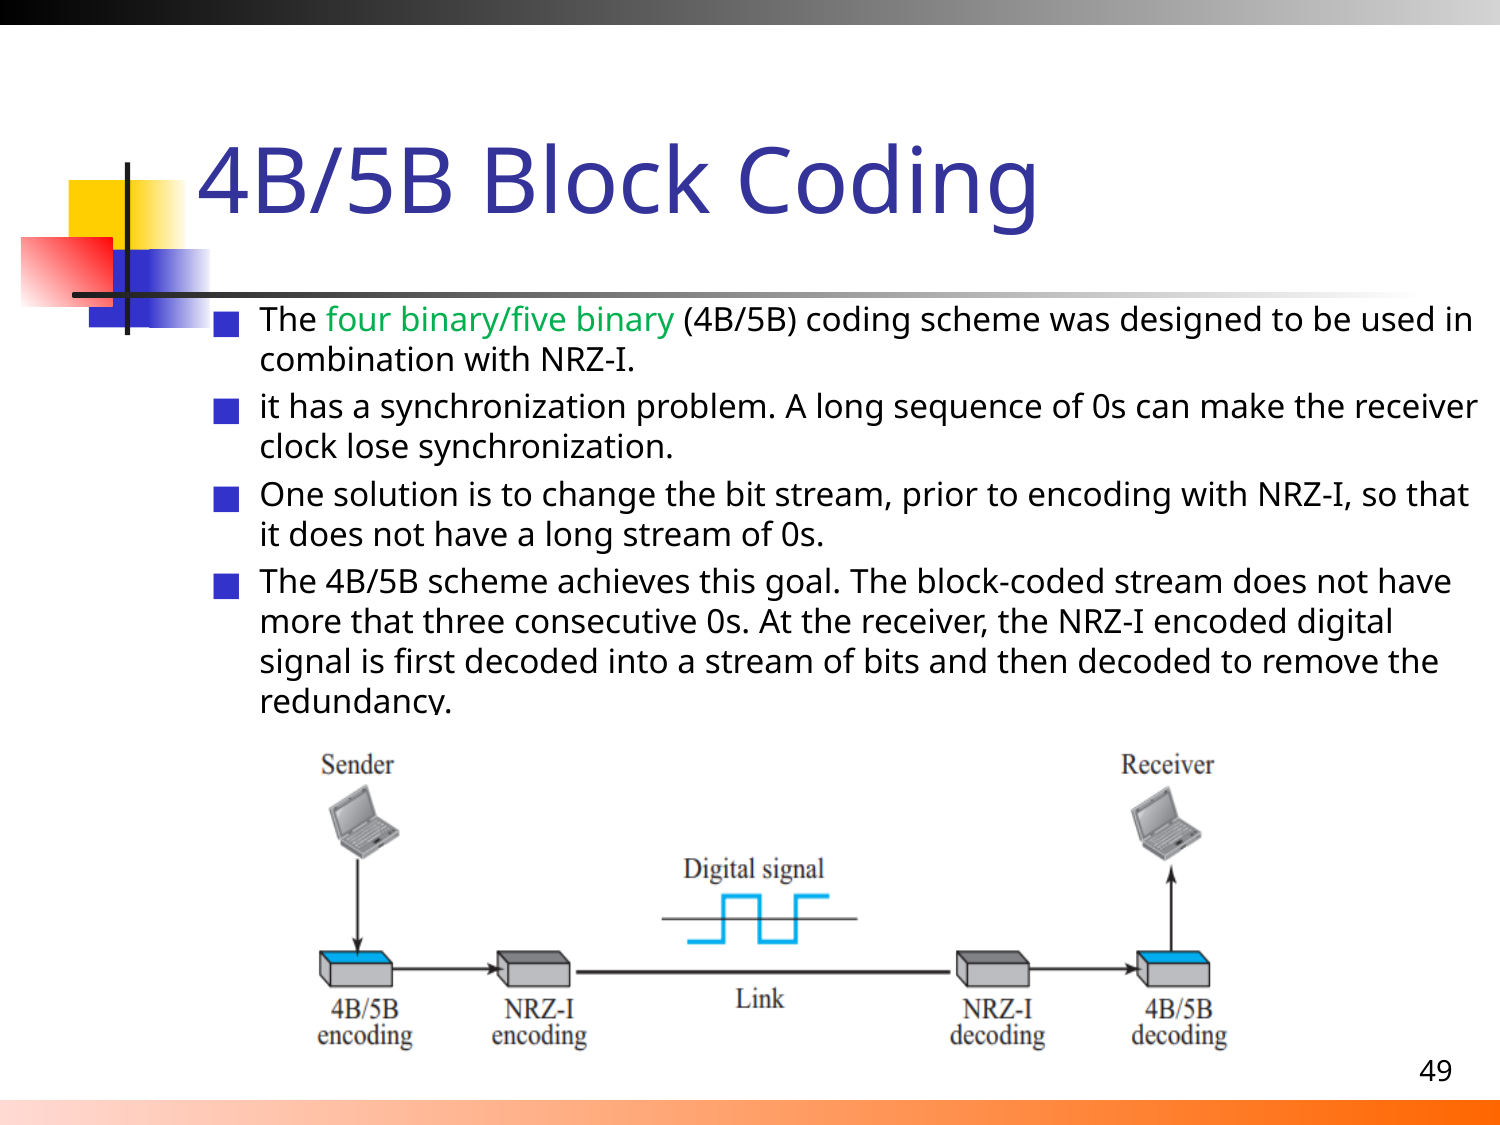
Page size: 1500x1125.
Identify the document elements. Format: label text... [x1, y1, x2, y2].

picture [287, 714, 1256, 1067]
list The four binary/five binary (4B/5B) coding scheme was designed to be used in combination with NRZ-I. it has a synchronization problem. A long sequence of 0s can make the receiver clock lose synchronization. One solution is to change the bit stream, prior to encoding with NRZ-I, so that it does not have a long stream of 0s. The 4B/5B scheme achieves this goal. The block-coded stream does not have more that three consecutive 0s. At the receiver, the NRZ-I encoded digital signal is first decoded into a stream of bits and then decoded to remove the redundancy. [169, 290, 1500, 835]
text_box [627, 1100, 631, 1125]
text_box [592, 1100, 596, 1125]
slide_number 51 [621, 1100, 625, 1125]
slide_number 49 [1155, 1024, 1468, 1100]
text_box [826, 1100, 830, 1125]
title 4B/5B Block Coding [182, 0, 1462, 240]
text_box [932, 1100, 936, 1125]
